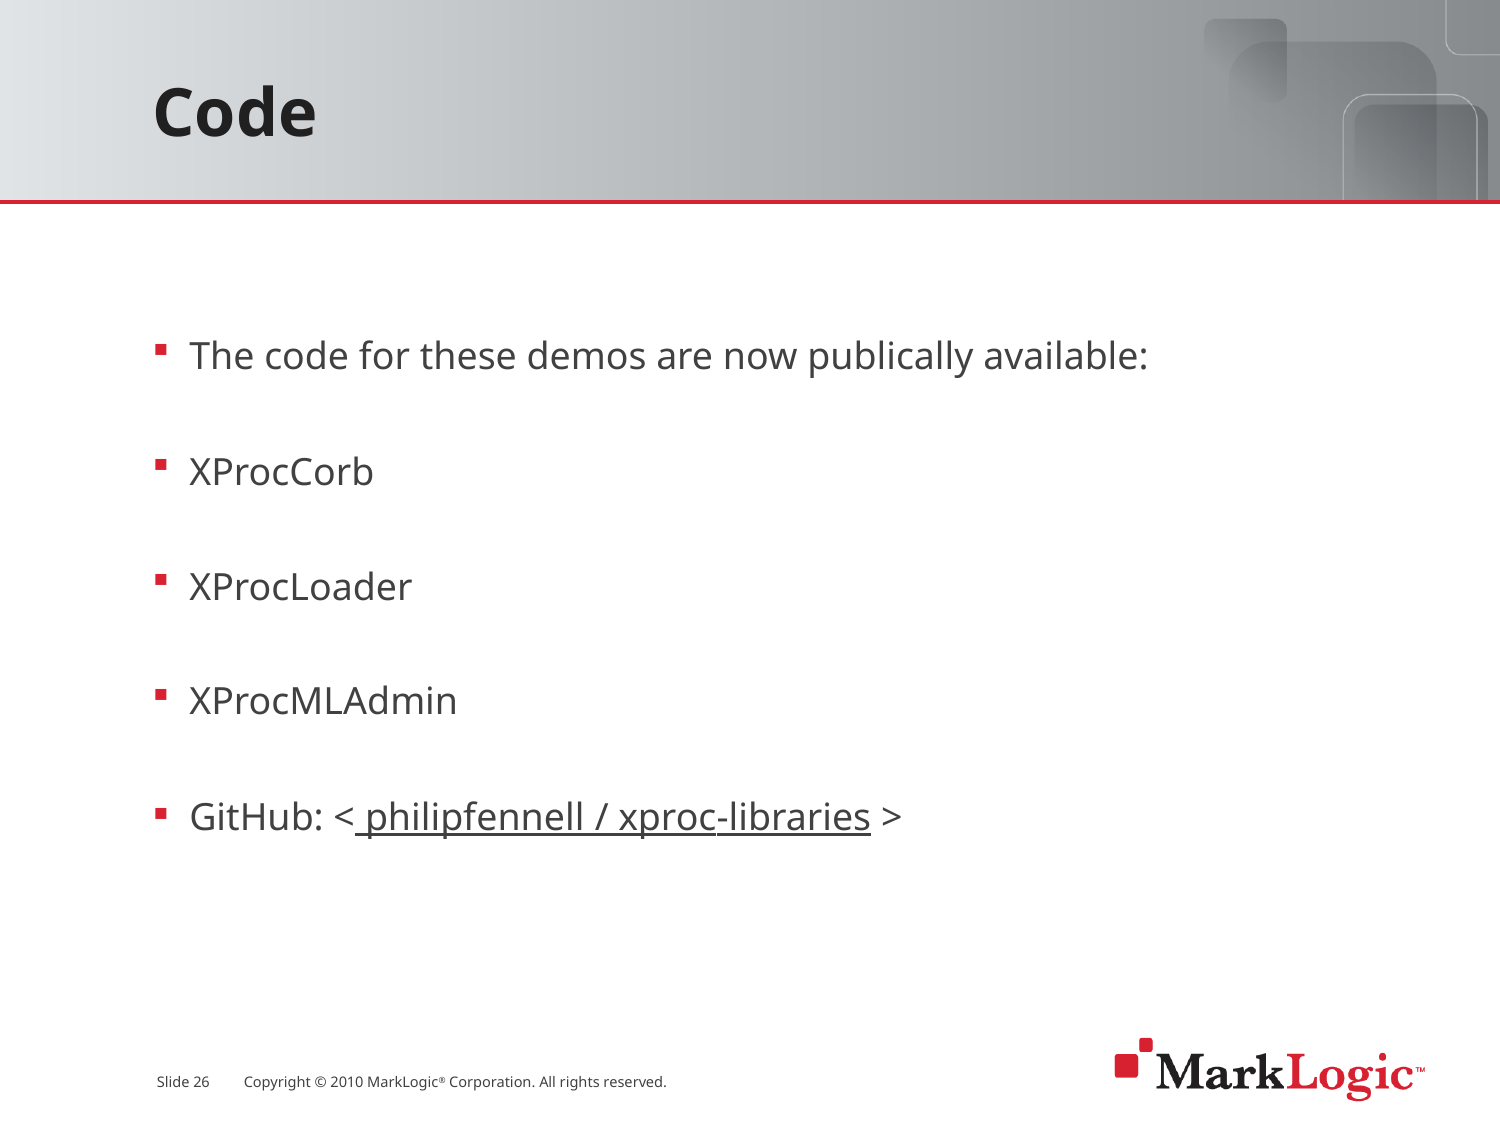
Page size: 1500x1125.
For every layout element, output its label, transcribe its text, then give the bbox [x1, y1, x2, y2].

title Code [137, 45, 1205, 175]
picture [0, 1031, 1500, 1125]
list The code for these demos are now publically available: XProcCorb XProcLoader XProcMLAdmin GitHub: < philipfennell / xproc-libraries > [137, 324, 1388, 1005]
picture [0, 0, 1500, 204]
